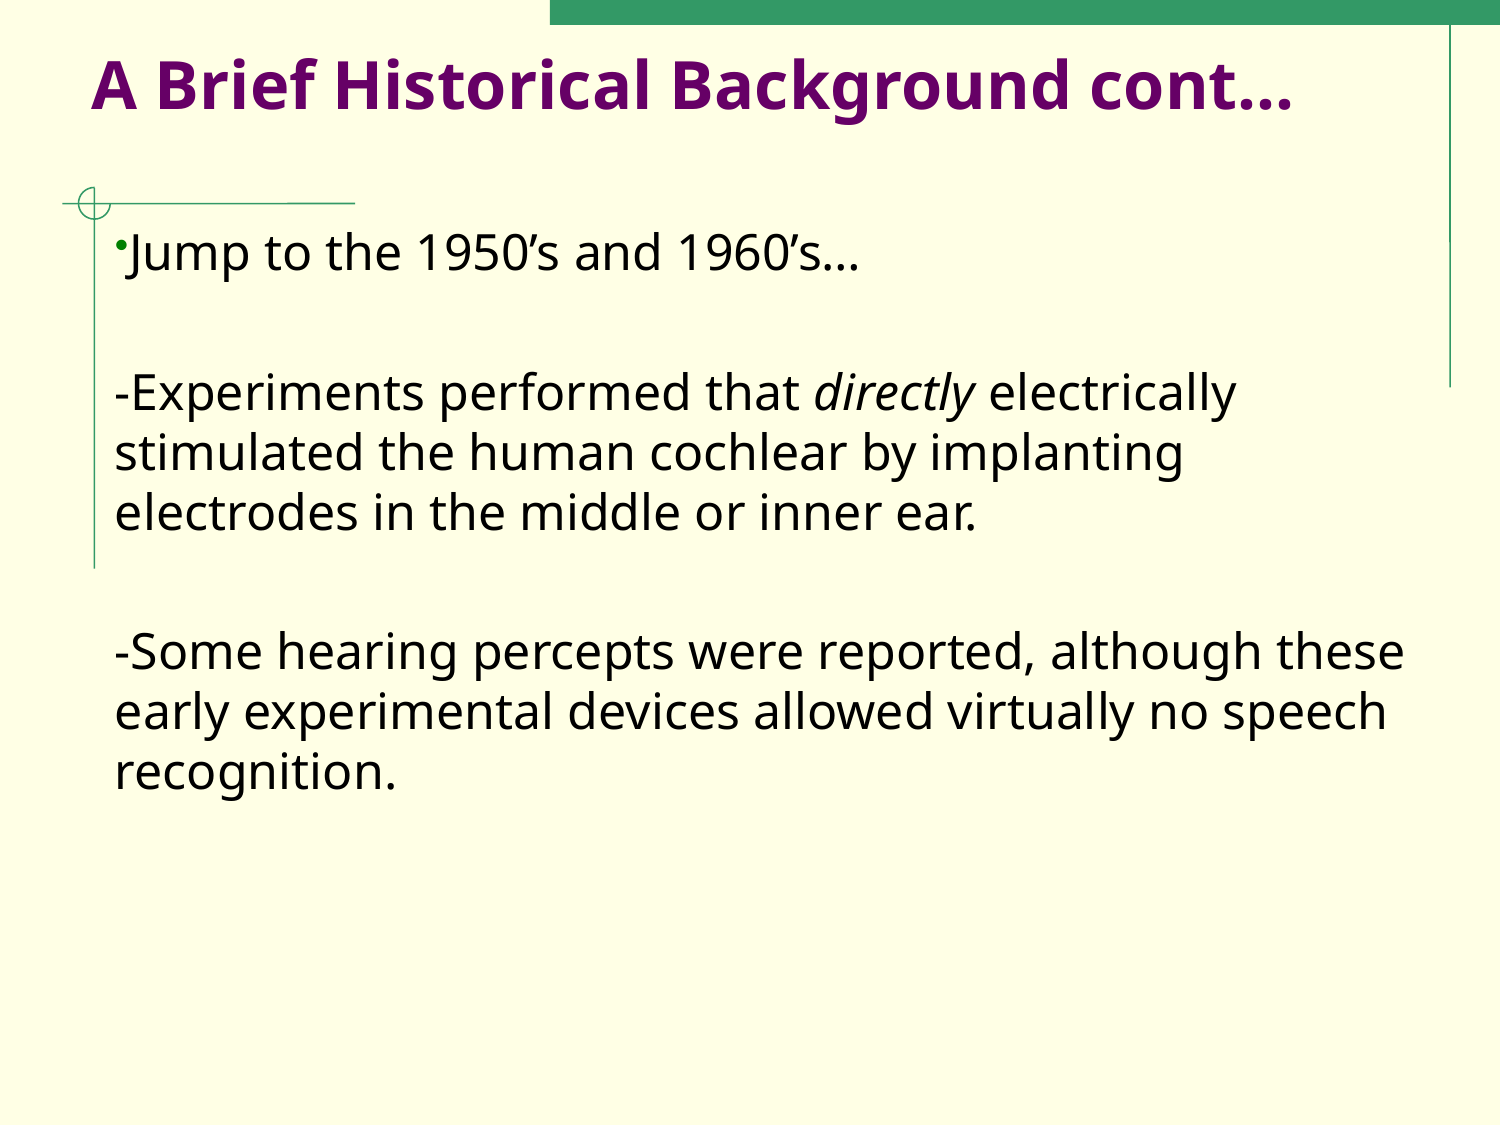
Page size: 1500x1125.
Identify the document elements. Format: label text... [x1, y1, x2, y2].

list Jump to the 1950’s and 1960’s… -Experiments performed that directly electrically stimulated the human cochlear by implanting electrodes in the middle or inner ear. -Some hearing percepts were reported, although these early experimental devices allowed virtually no speech recognition. [99, 212, 1450, 988]
title A Brief Historical Background cont... [76, 35, 1427, 175]
